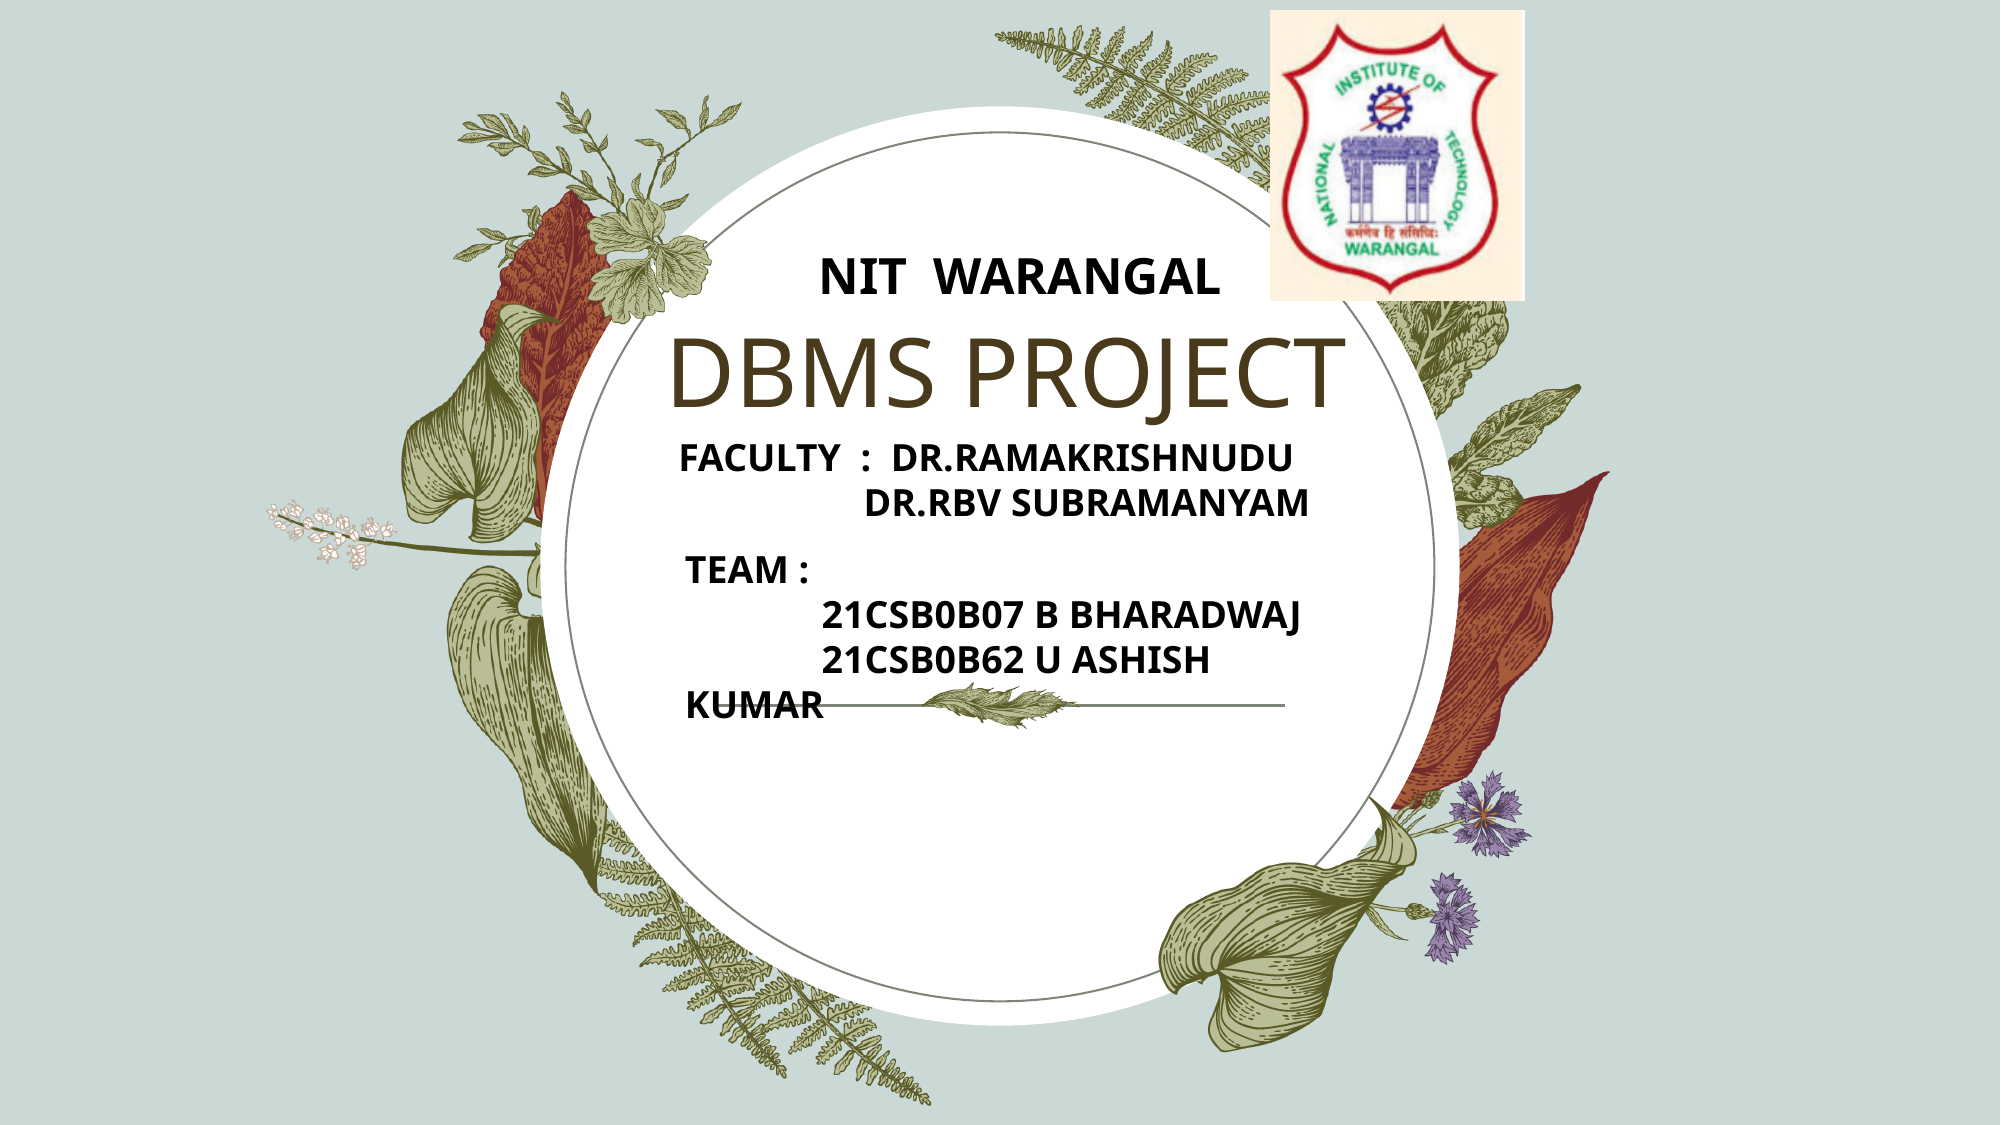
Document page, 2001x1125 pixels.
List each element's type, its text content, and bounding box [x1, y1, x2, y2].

text_box TEAM : 21CSB0B07 B BHARADWAJ 21CSB0B62 U ASHISH KUMAR [670, 538, 1375, 734]
title DBMS PROJECT [457, 327, 1556, 437]
picture [248, 0, 1626, 1125]
text_box NIT WARANGAL [745, 237, 1248, 312]
text_box FACULTY : DR.RAMAKRISHNUDU DR.RBV SUBRAMANYAM [653, 426, 1326, 532]
subtitle ​ [650, 436, 1343, 826]
